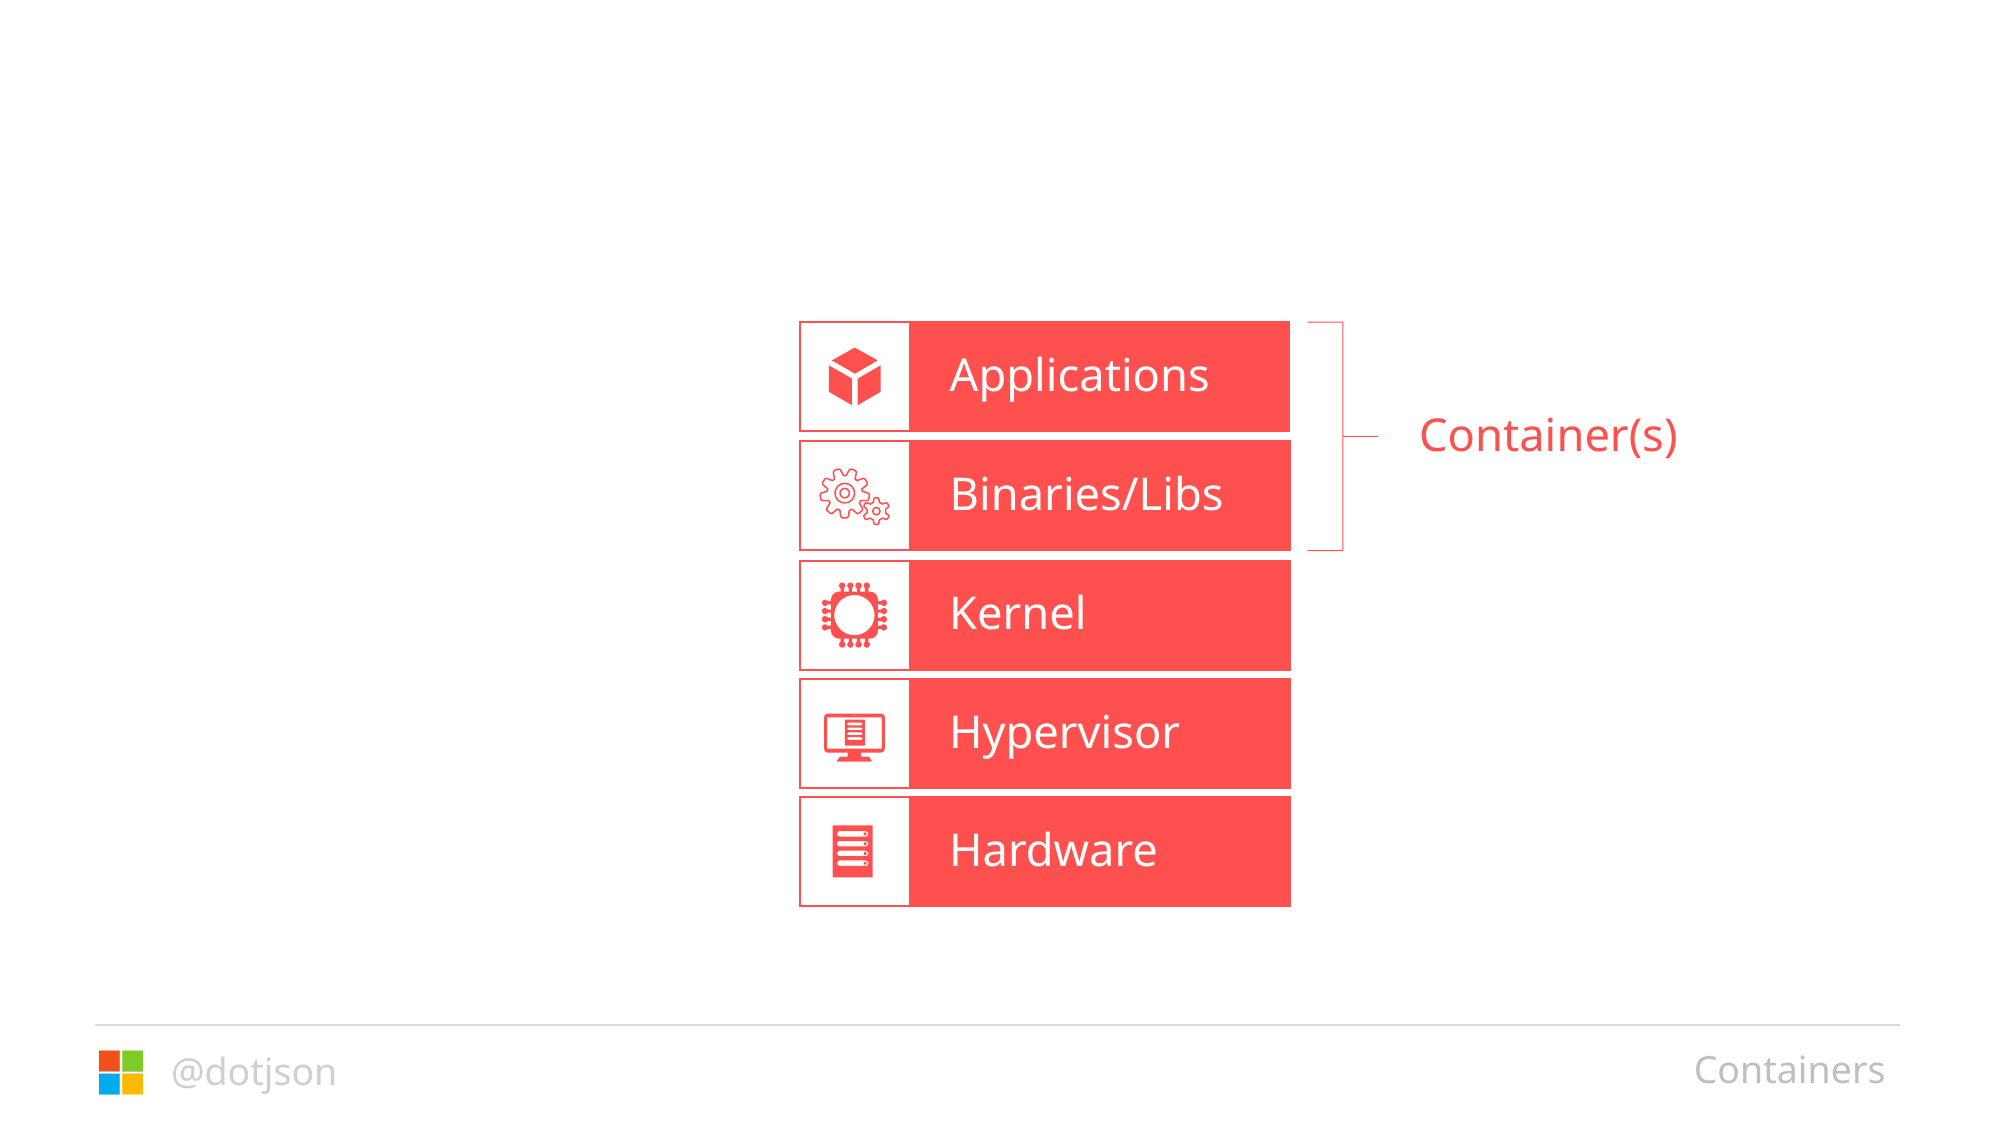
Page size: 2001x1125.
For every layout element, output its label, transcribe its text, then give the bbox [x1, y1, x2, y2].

picture [95, 1048, 148, 1097]
text_box Hardware [911, 796, 1291, 907]
text_box [1307, 321, 1377, 552]
text_box [799, 560, 911, 671]
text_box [799, 679, 910, 789]
text_box Container(s) [1377, 381, 1725, 492]
text_box Containers [1362, 1038, 1901, 1099]
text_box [799, 796, 910, 906]
text_box Kernel [911, 560, 1291, 671]
text_box Binaries/Libs [911, 440, 1291, 551]
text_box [819, 468, 889, 525]
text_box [800, 321, 911, 431]
text_box [821, 581, 888, 649]
text_box Applications [911, 321, 1290, 432]
text_box [799, 440, 911, 551]
text_box Hypervisor [911, 678, 1291, 789]
